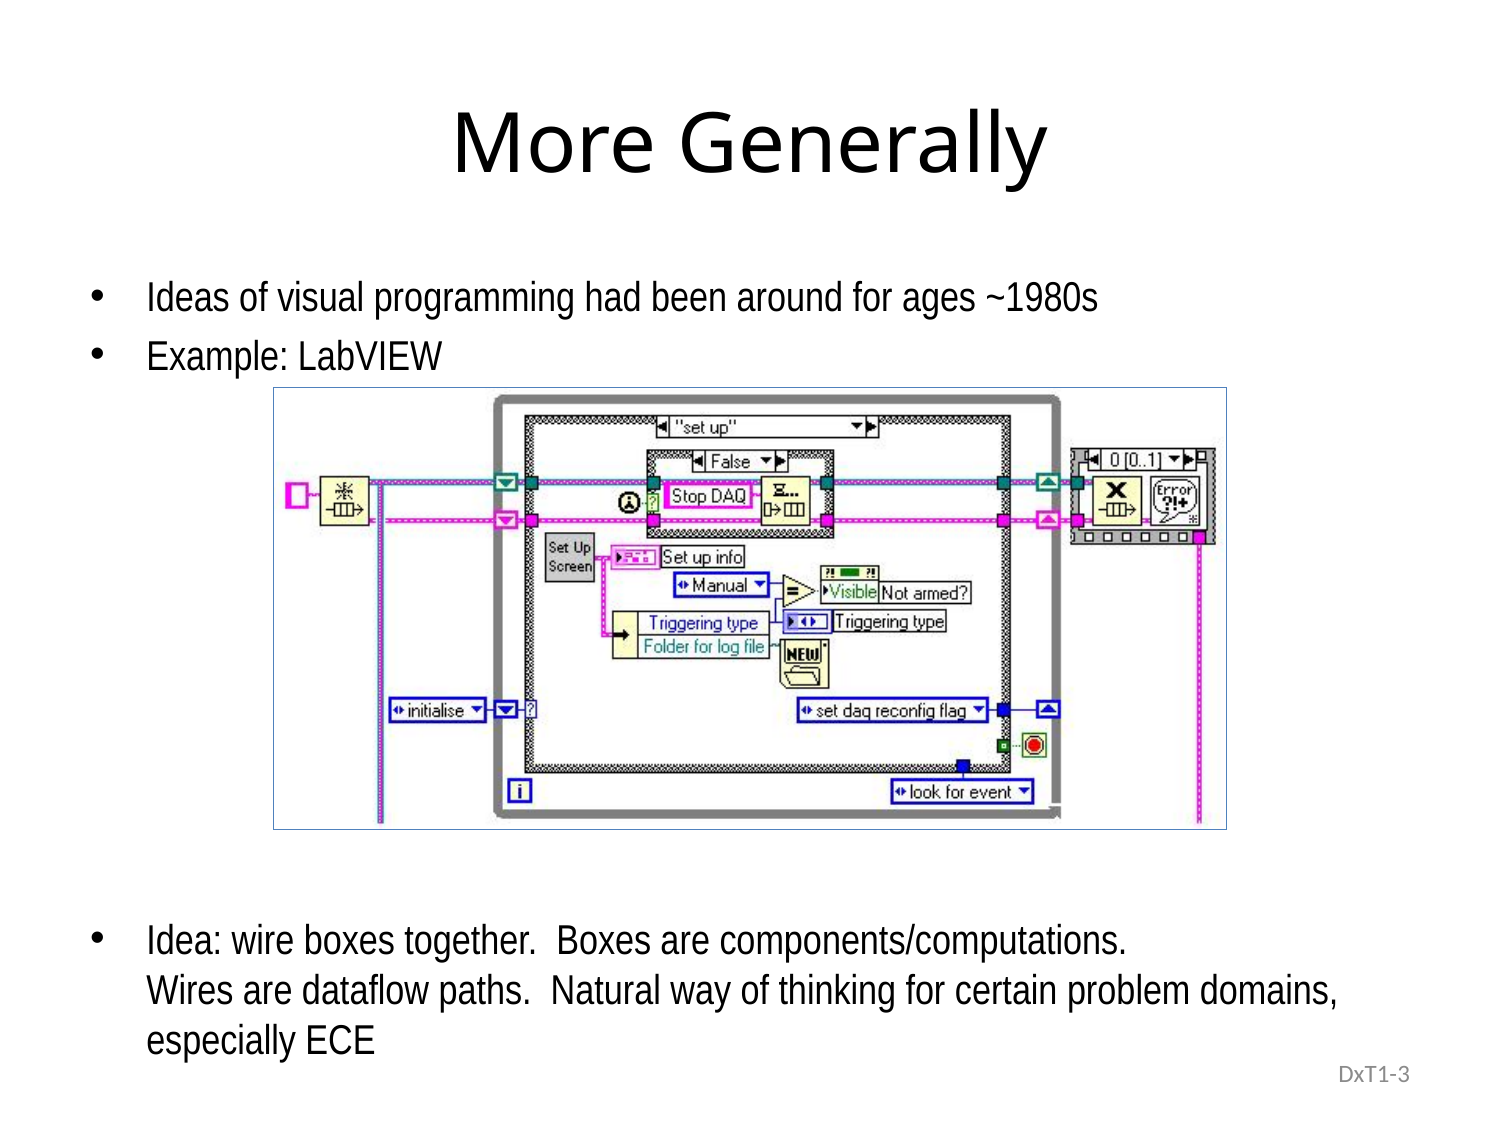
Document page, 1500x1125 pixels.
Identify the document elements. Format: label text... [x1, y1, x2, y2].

picture [273, 387, 1227, 830]
slide_number DxT1-3 [1074, 1042, 1425, 1103]
list Ideas of visual programming had been around for ages ~1980s Example: LabVIEW Idea: wire boxes together. Boxes are components/computations. Wires are dataflow paths. Natural way of thinking for certain problem domains, especially ECE [75, 262, 1425, 1075]
title More Generally [75, 45, 1425, 233]
